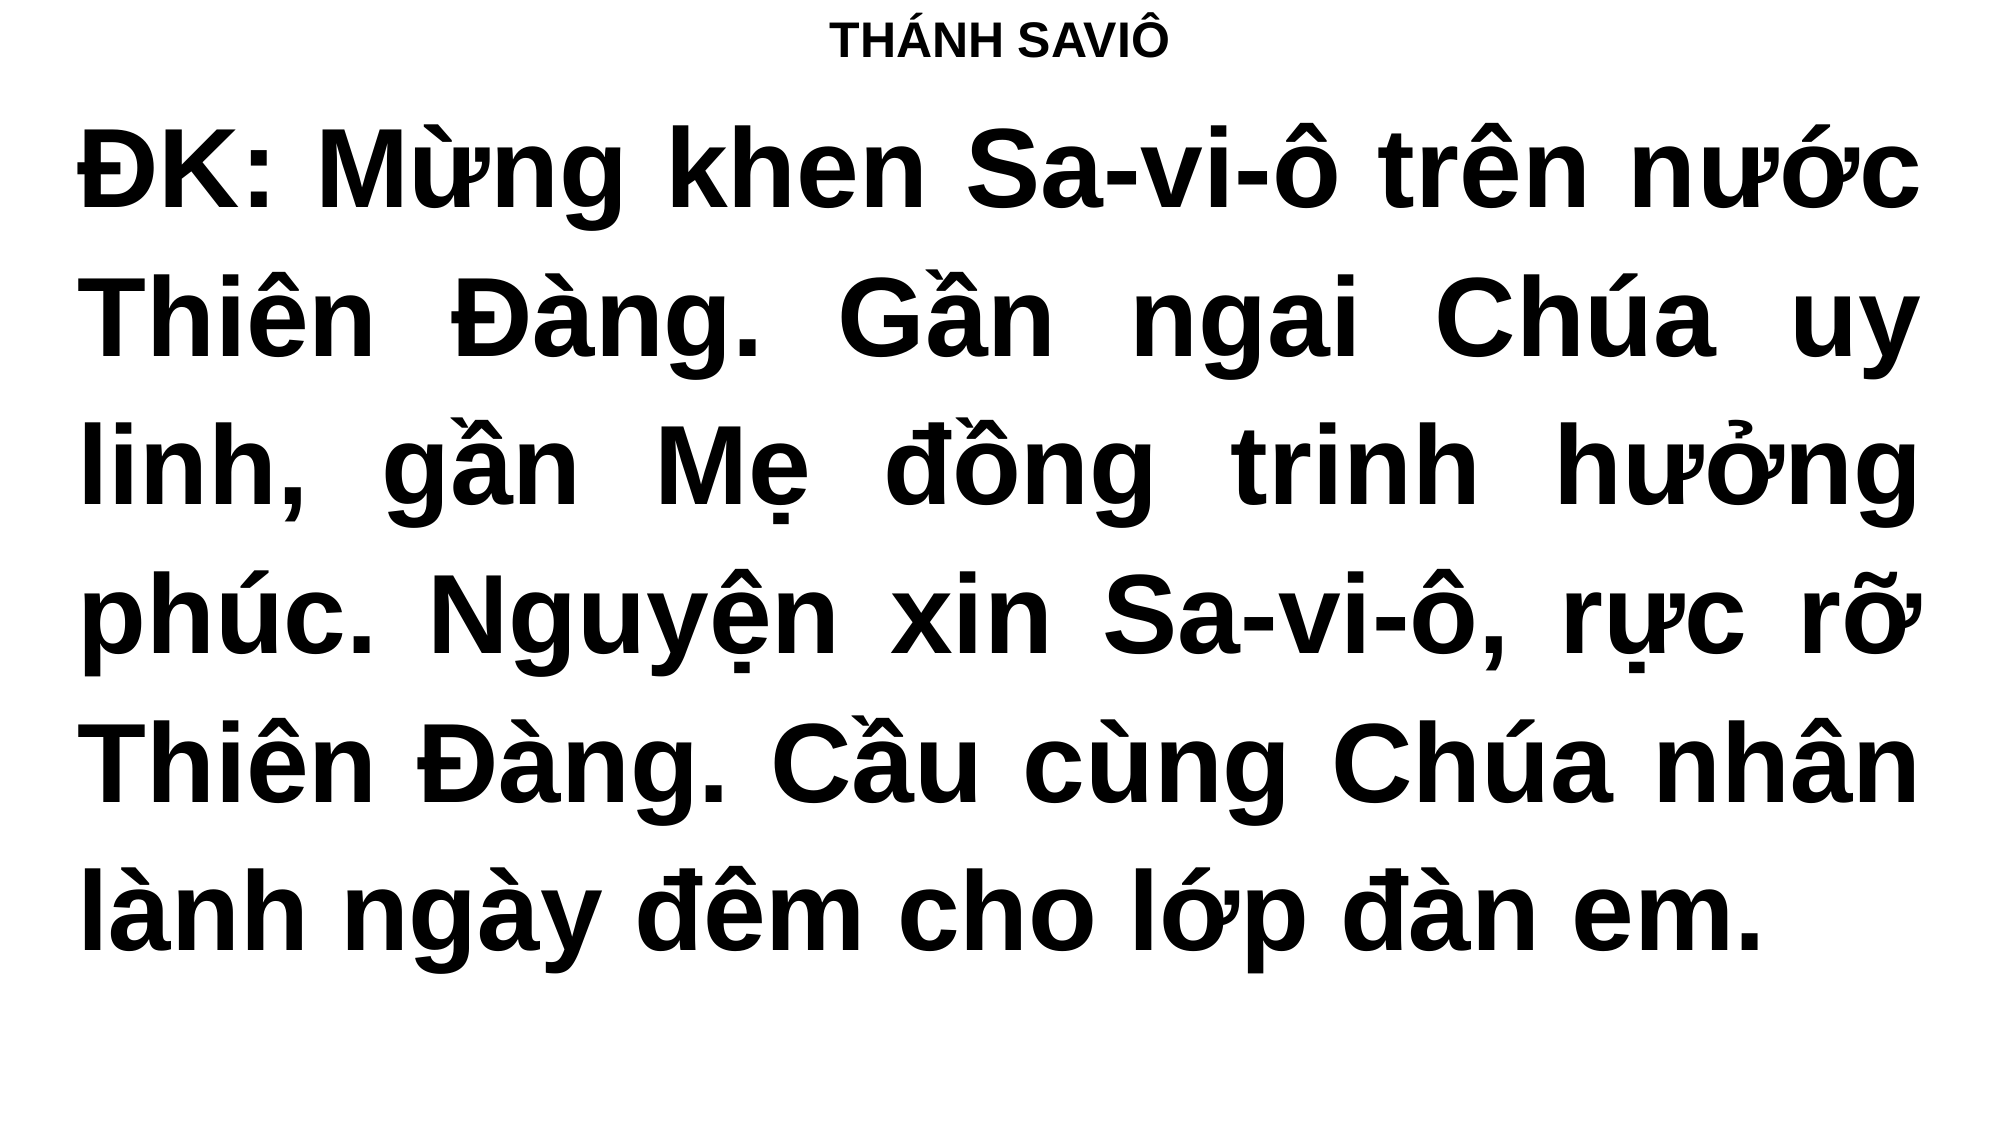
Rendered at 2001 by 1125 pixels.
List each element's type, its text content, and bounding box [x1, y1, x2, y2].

list ĐK: Mừng khen Sa-vi-ô trên nước Thiên Đàng. Gần ngai Chúa uy linh, gần Mẹ đồng trinh hưởng phúc. Nguyện xin Sa-vi-ô, rực rỡ Thiên Đàng. Cầu cùng Chúa nhân lành ngày đêm cho lớp đàn em. [62, 73, 1938, 1125]
text_box THÁNH SAVIÔ [814, 0, 1186, 75]
